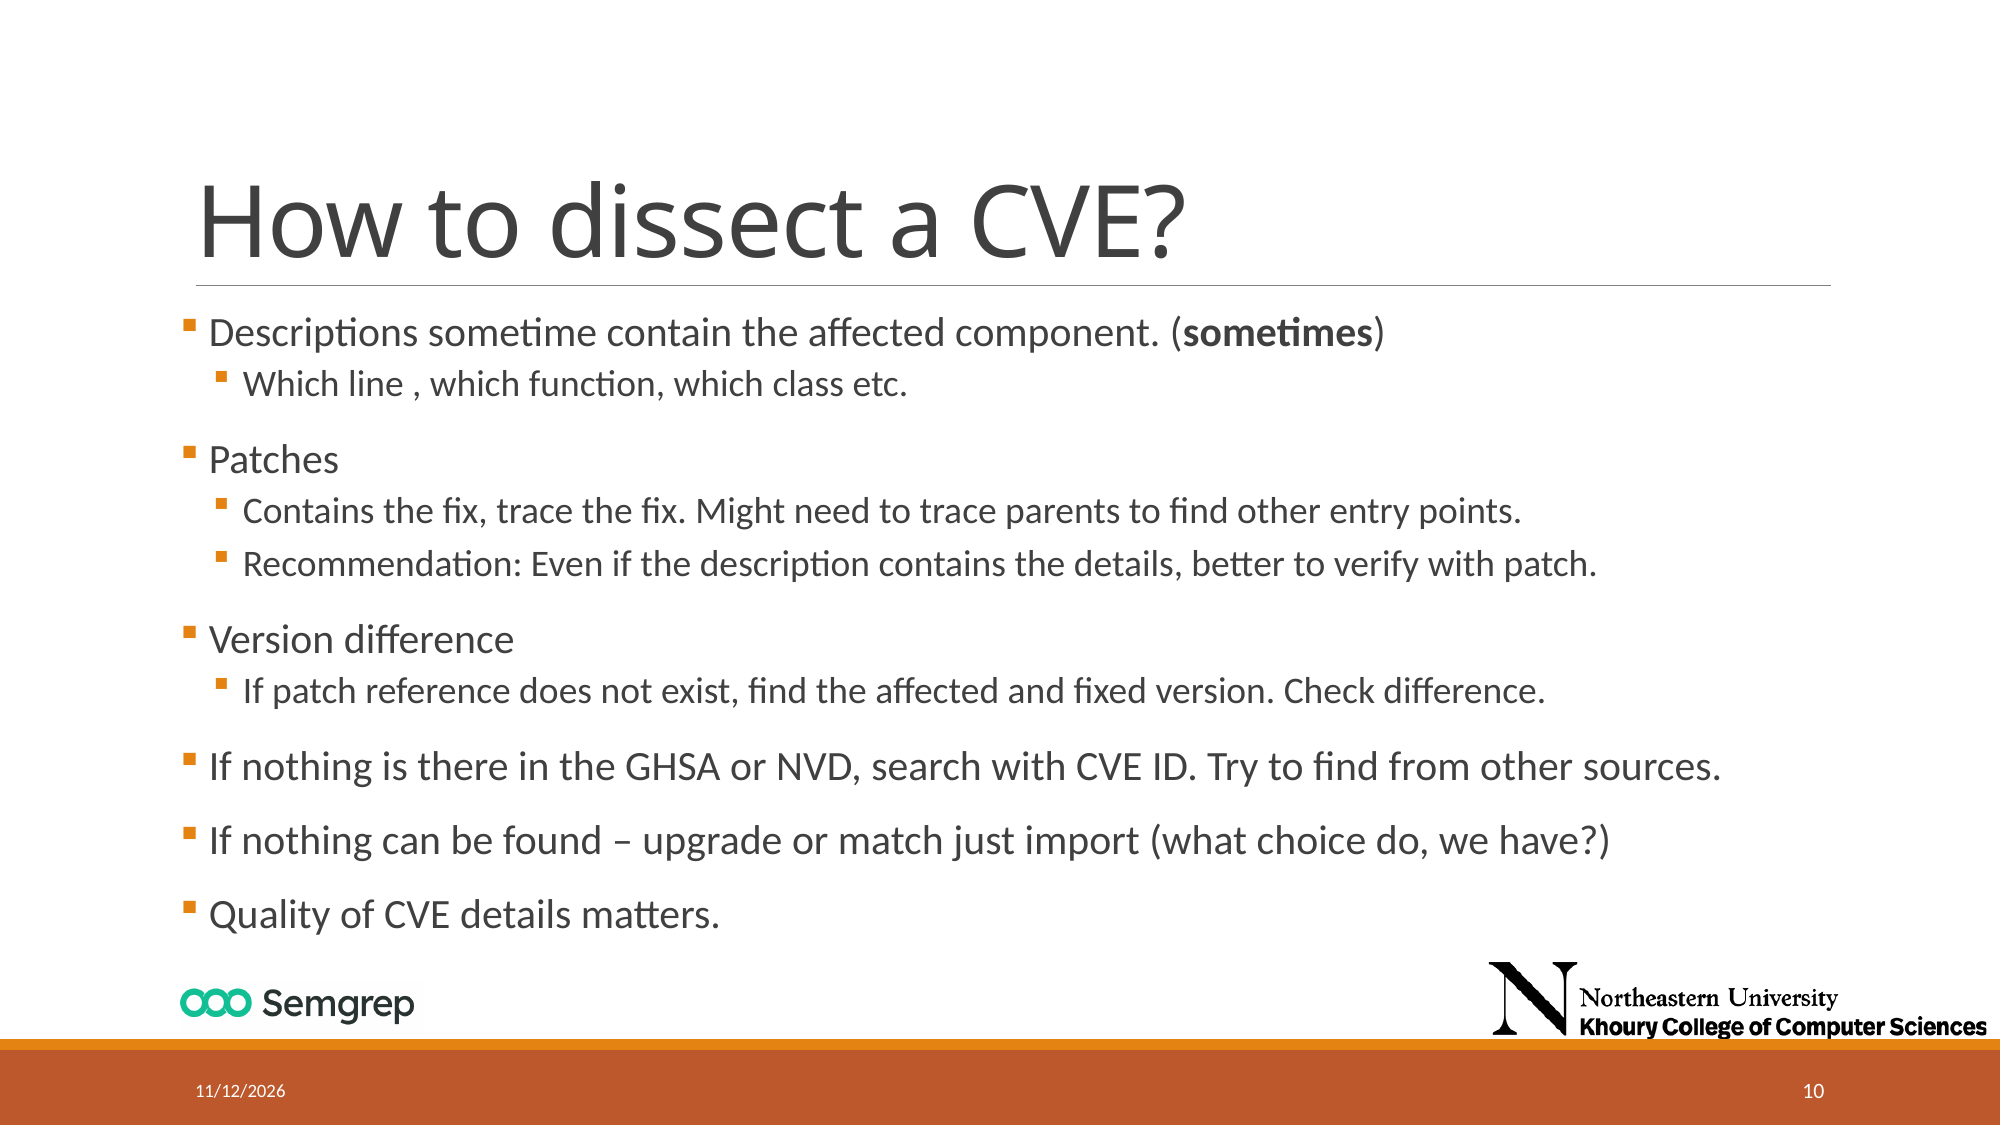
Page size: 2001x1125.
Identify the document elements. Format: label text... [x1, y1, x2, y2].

list Descriptions sometime contain the affected component. (sometimes) Which line , which function, which class etc. Patches Contains the fix, trace the fix. Might need to trace parents to find other entry points. Recommendation: Even if the description contains the details, better to verify with patch. Version difference If patch reference does not exist, find the affected and fixed version. Check difference. If nothing is there in the GHSA or NVD, search with CVE ID. Try to find from other sources. If nothing can be found – upgrade or match just import (what choice do, we have?) Quality of CVE details matters. [180, 302, 1830, 963]
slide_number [180, 1059, 586, 1120]
slide_number 10 [1624, 1059, 1840, 1120]
picture [1488, 962, 1987, 1039]
title How to dissect a CVE? [180, 47, 1830, 285]
picture [180, 982, 424, 1034]
